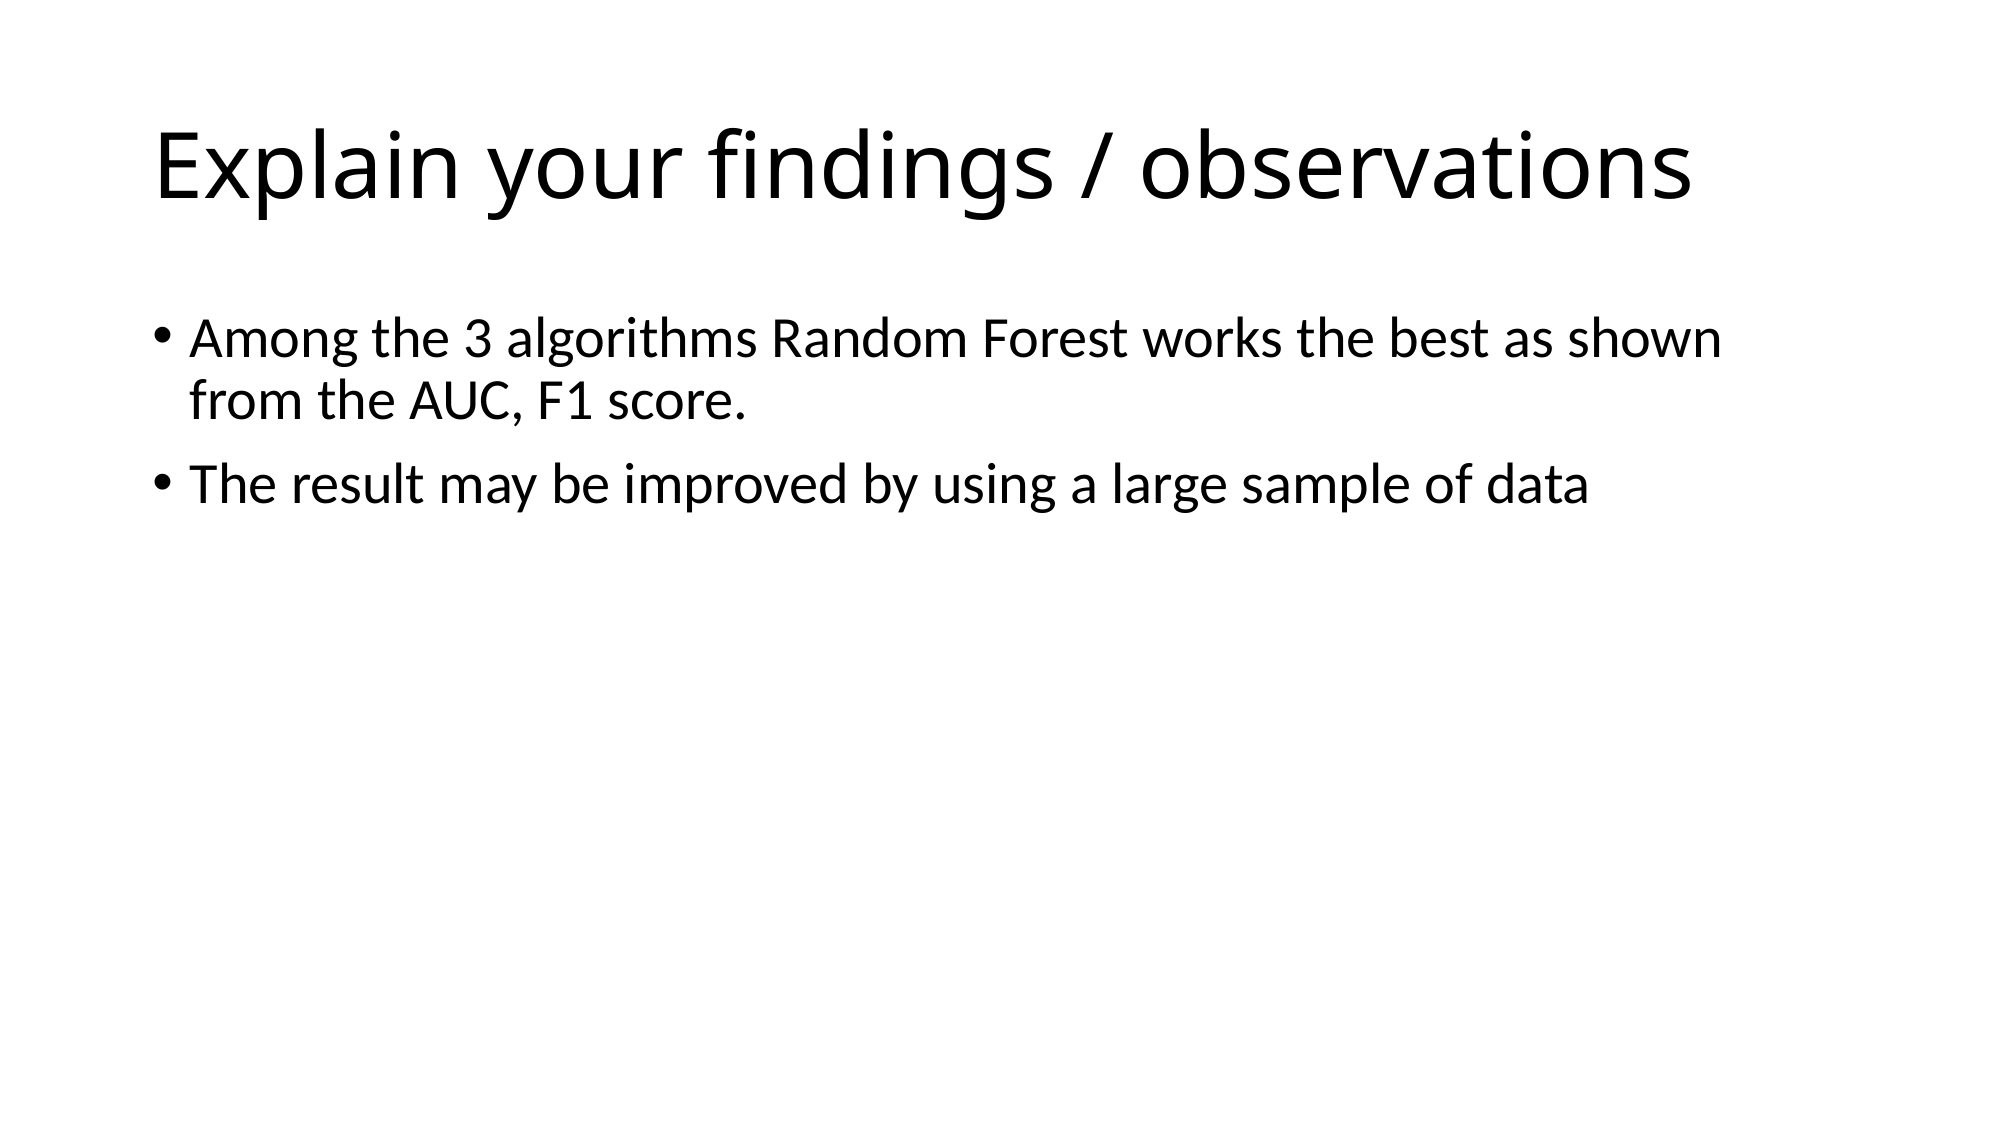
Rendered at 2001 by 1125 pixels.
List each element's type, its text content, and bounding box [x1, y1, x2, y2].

text_box Explain your findings / observations [137, 59, 1863, 278]
text_box Among the 3 algorithms Random Forest works the best as shown from the AUC, F1 score. The result may be improved by using a large sample of data [137, 299, 1863, 1014]
